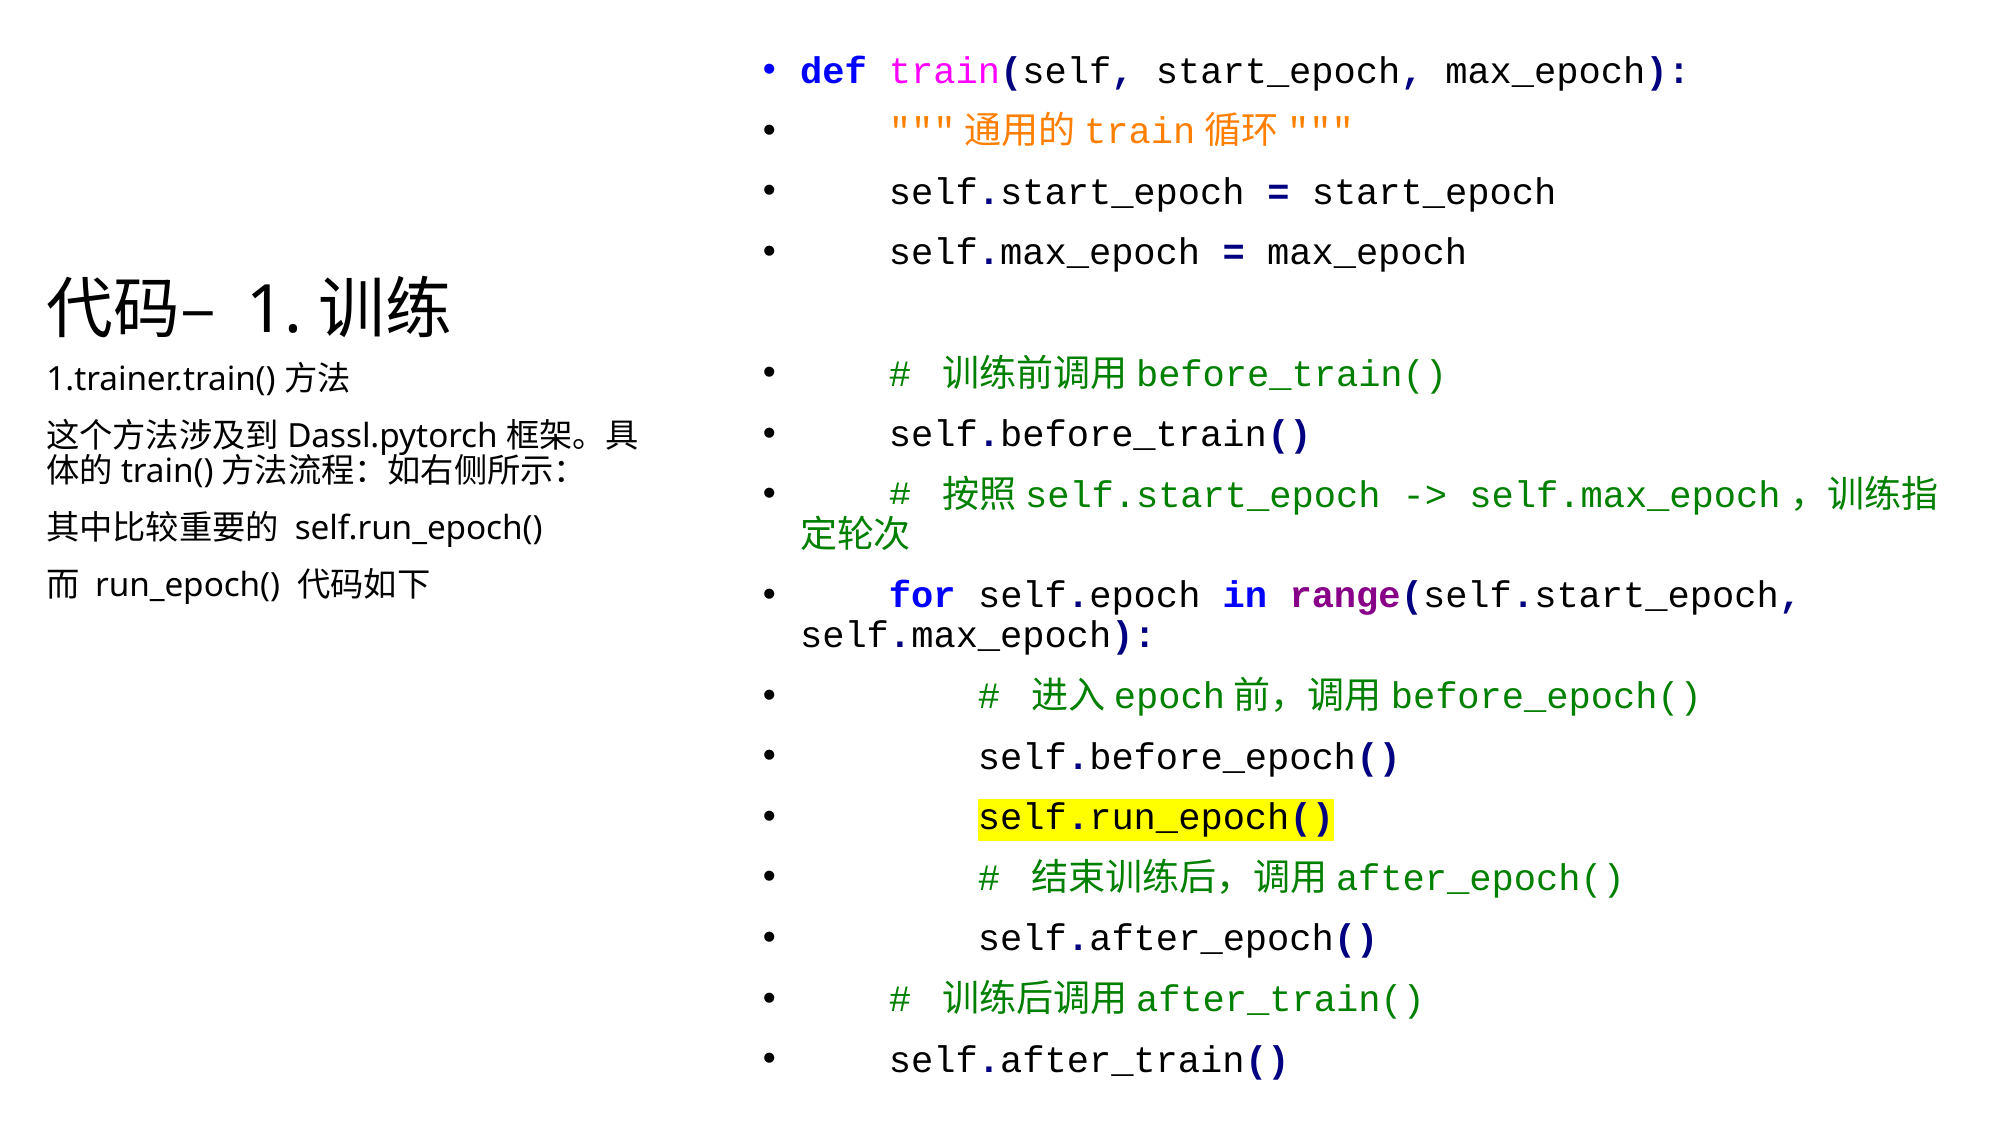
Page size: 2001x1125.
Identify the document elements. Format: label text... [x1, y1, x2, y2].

list def train(self, start_epoch, max_epoch): """通用的train循环""" self.start_epoch = start_epoch self.max_epoch = max_epoch # 训练前调用before_train() self.before_train() # 按照self.start_epoch -> self.max_epoch，训练指定轮次 for self.epoch in range(self.start_epoch, self.max_epoch): # 进入epoch前，调用before_epoch() self.before_epoch() self.run_epoch() # 结束训练后，调用after_epoch() self.after_epoch() # 训练后调用after_train() self.after_train() [747, 43, 1986, 1094]
list 1.trainer.train()方法 这个方法涉及到Dassl.pytorch框架。具体的train()方法流程：如右侧所示： 其中比较重要的 self.run_epoch() 而 run_epoch() 代码如下 [31, 354, 677, 980]
title 代码– 1.训练 [31, 91, 677, 354]
